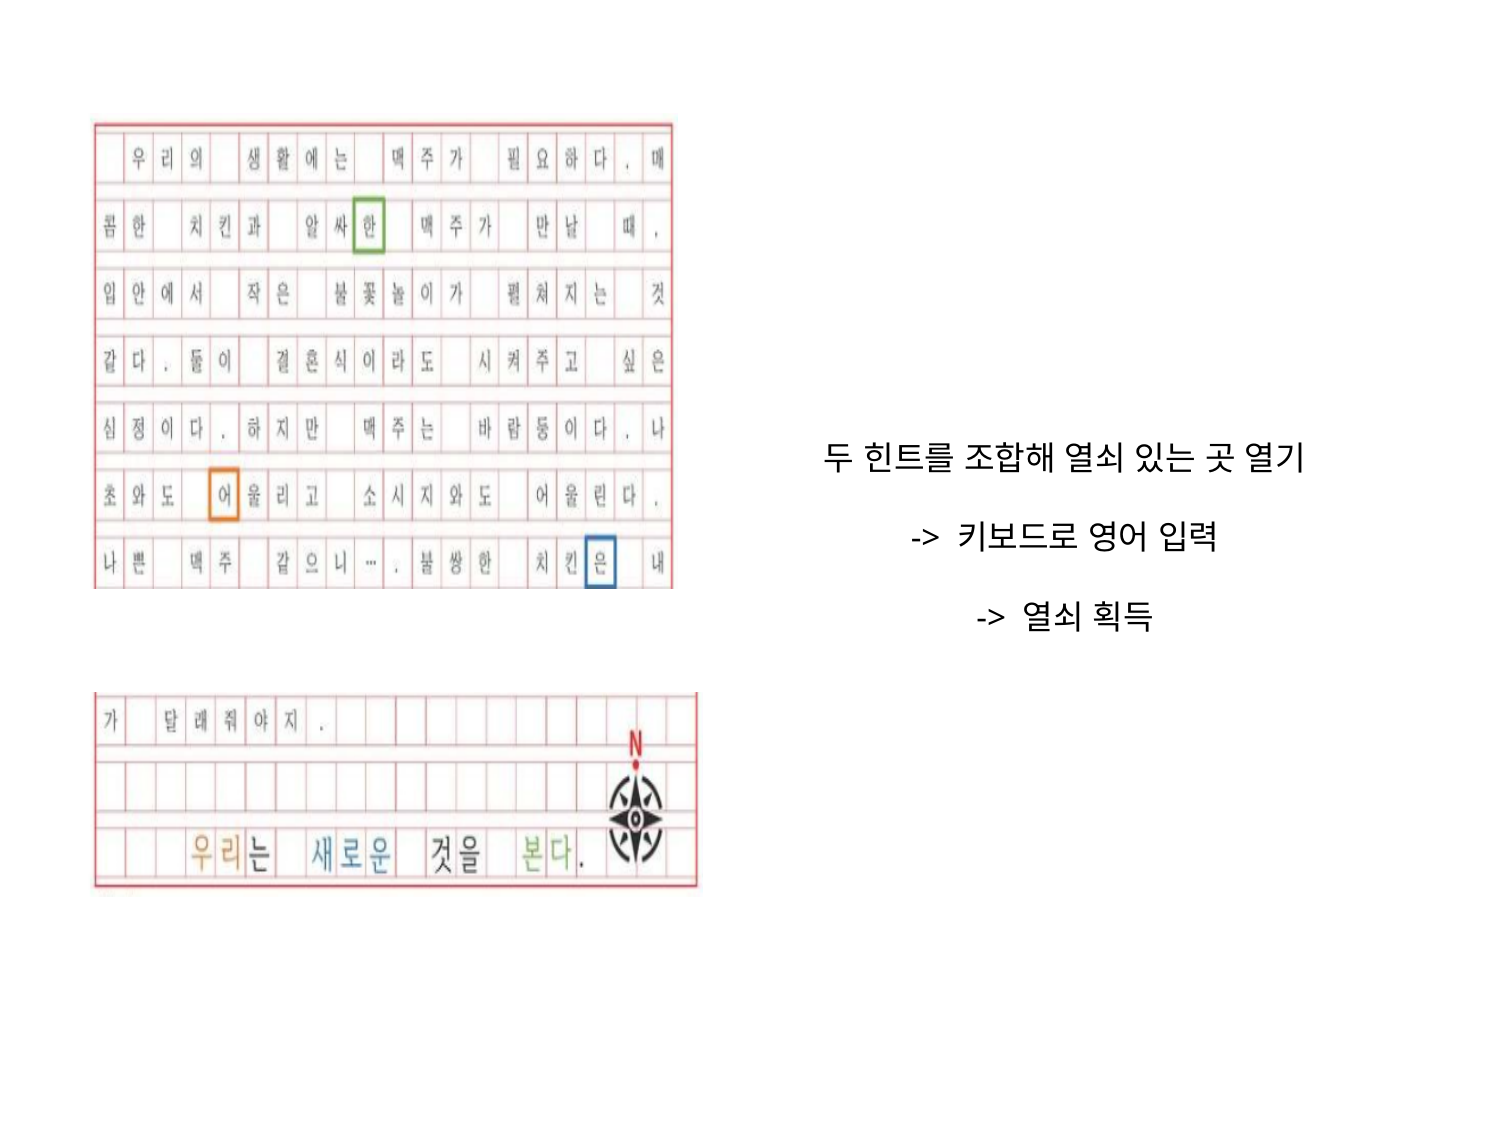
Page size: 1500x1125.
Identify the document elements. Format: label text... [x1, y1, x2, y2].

picture [88, 113, 678, 589]
text_box 두 힌트를 조합해 열쇠 있는 곳 열기 -> 키보드로 영어 입력 -> 열쇠 획득 [702, 290, 1428, 823]
picture [88, 692, 703, 897]
